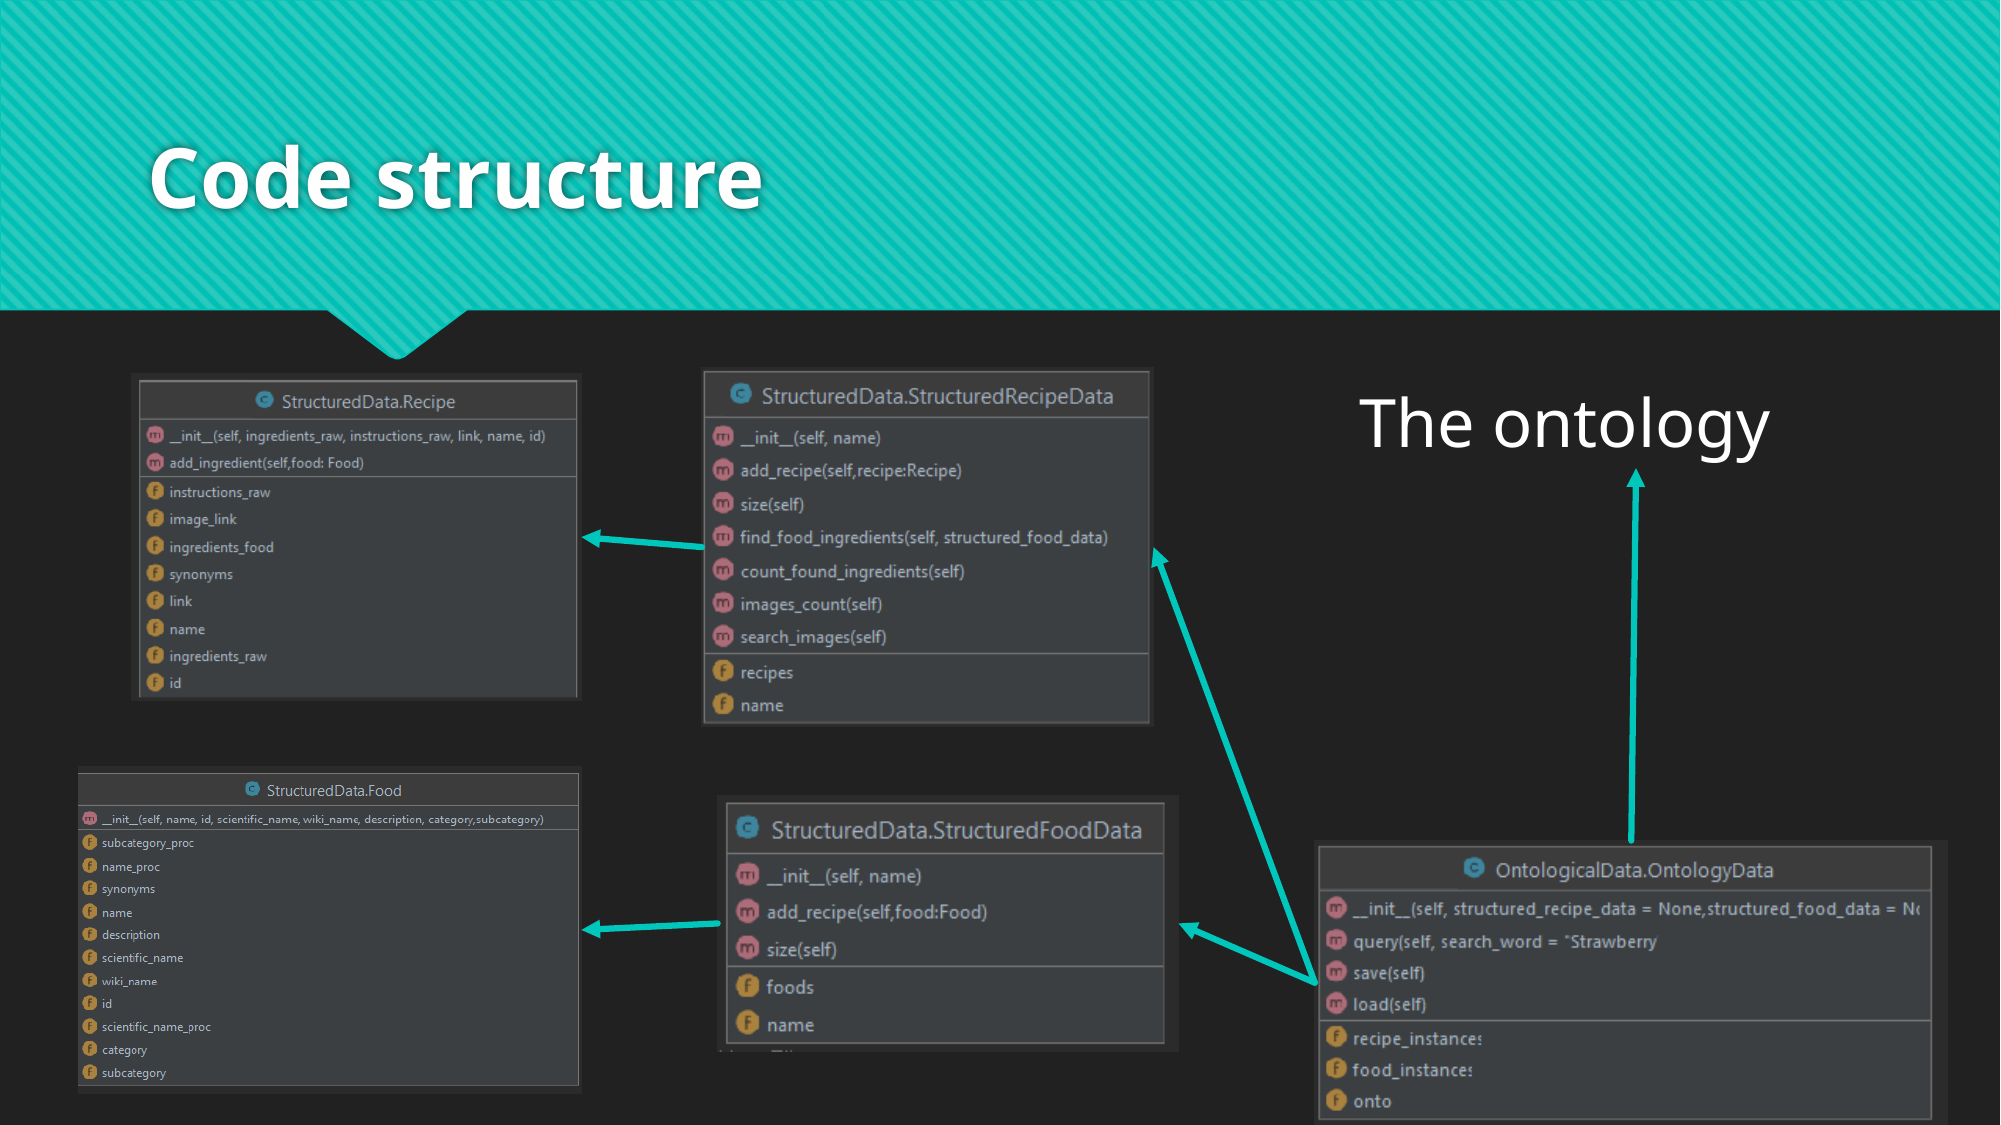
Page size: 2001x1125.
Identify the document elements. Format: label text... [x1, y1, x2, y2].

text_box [1178, 923, 1315, 983]
picture [78, 766, 582, 1094]
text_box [581, 923, 718, 931]
picture [701, 367, 1154, 727]
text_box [581, 536, 703, 548]
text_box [1631, 469, 1637, 841]
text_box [1153, 546, 1316, 984]
text_box The ontology [1344, 373, 1928, 469]
picture [717, 795, 1179, 1052]
title Code structure [132, 73, 1868, 233]
picture [131, 373, 582, 701]
picture [1314, 840, 1948, 1125]
